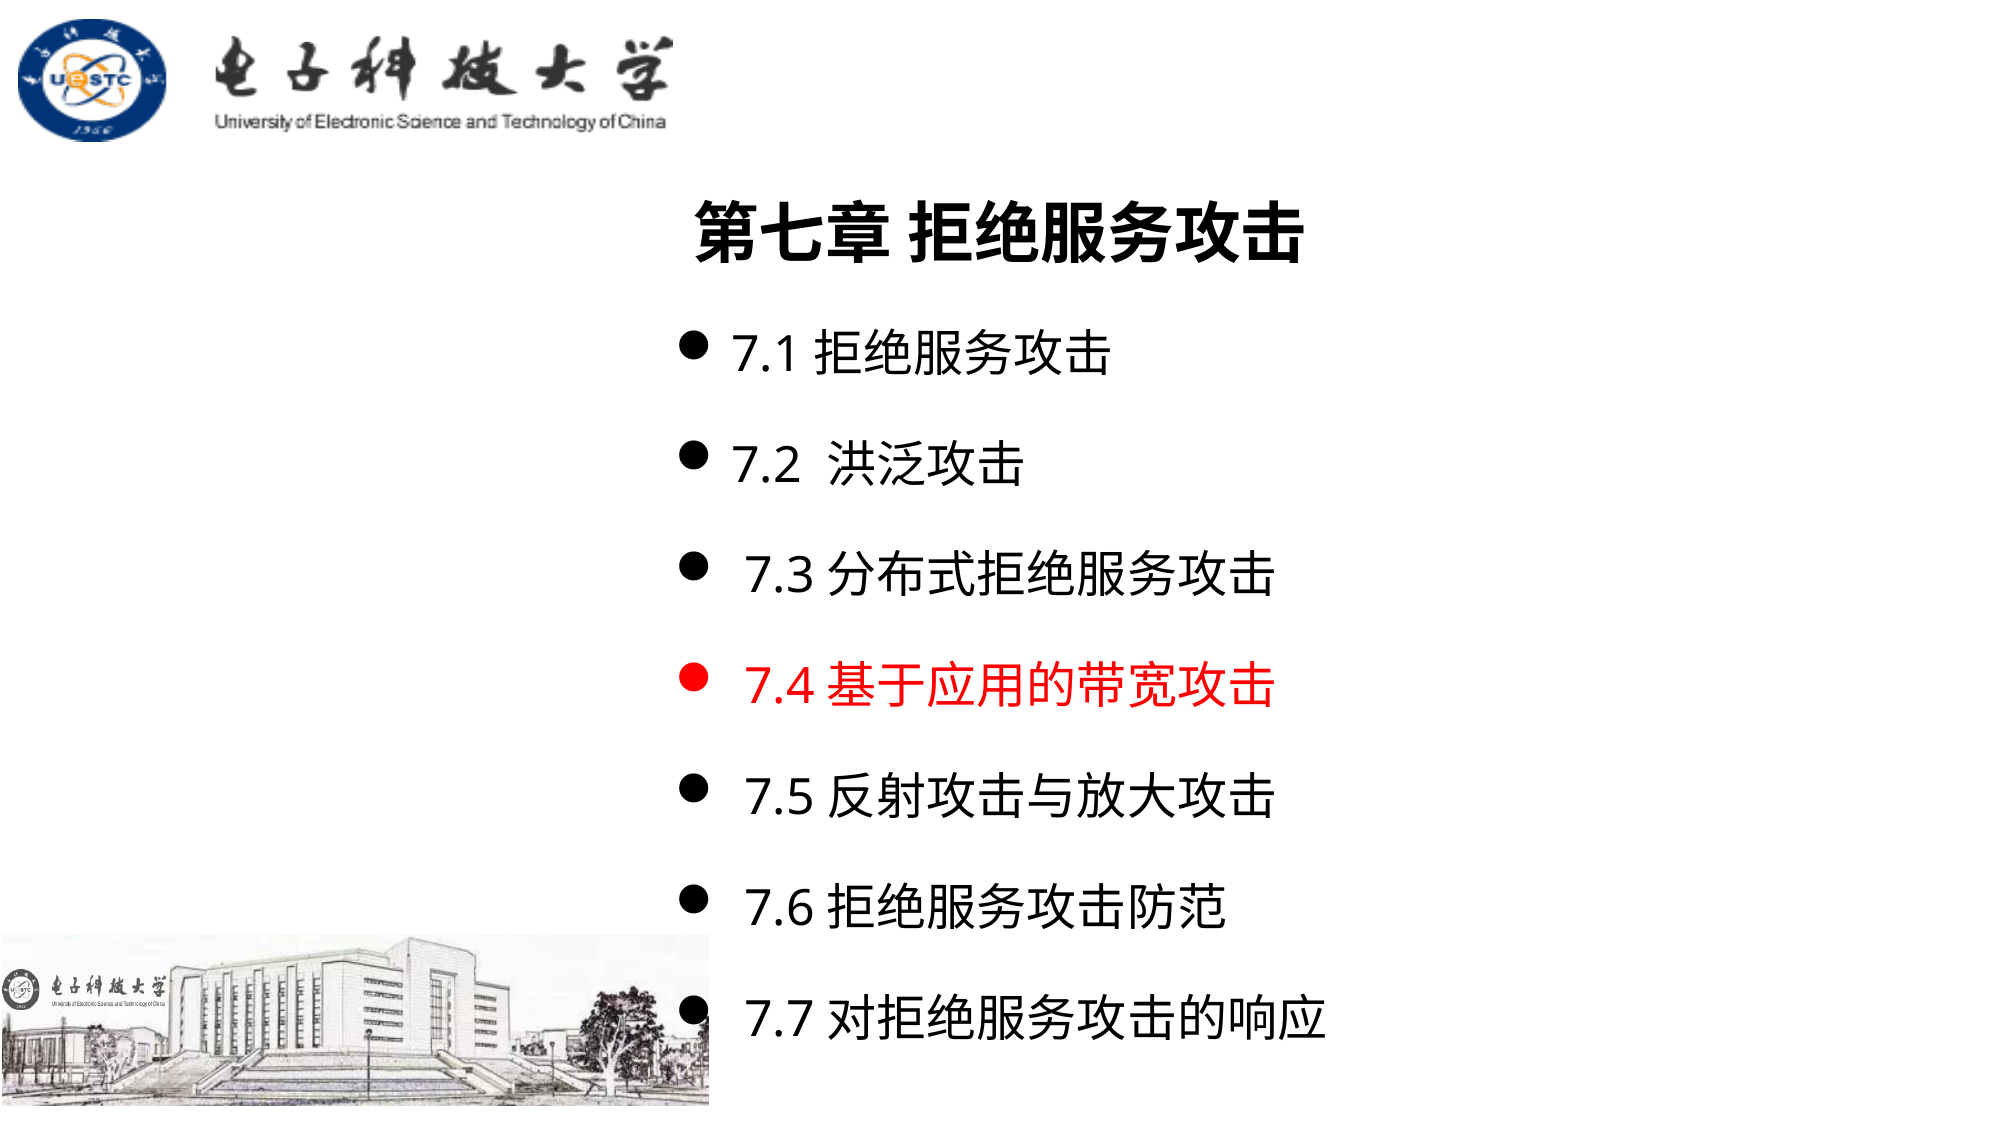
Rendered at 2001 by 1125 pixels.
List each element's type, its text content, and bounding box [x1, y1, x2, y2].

text_box 第七章 拒绝服务攻击 7.1拒绝服务攻击 7.2 洪泛攻击 7.3分布式拒绝服务攻击 7.4基于应用的带宽攻击 7.5反射攻击与放大攻击 7.6拒绝服务攻击防范 7.7对拒绝服务攻击的响应 [598, 143, 1402, 1054]
picture [18, 19, 673, 142]
picture [2, 934, 709, 1106]
